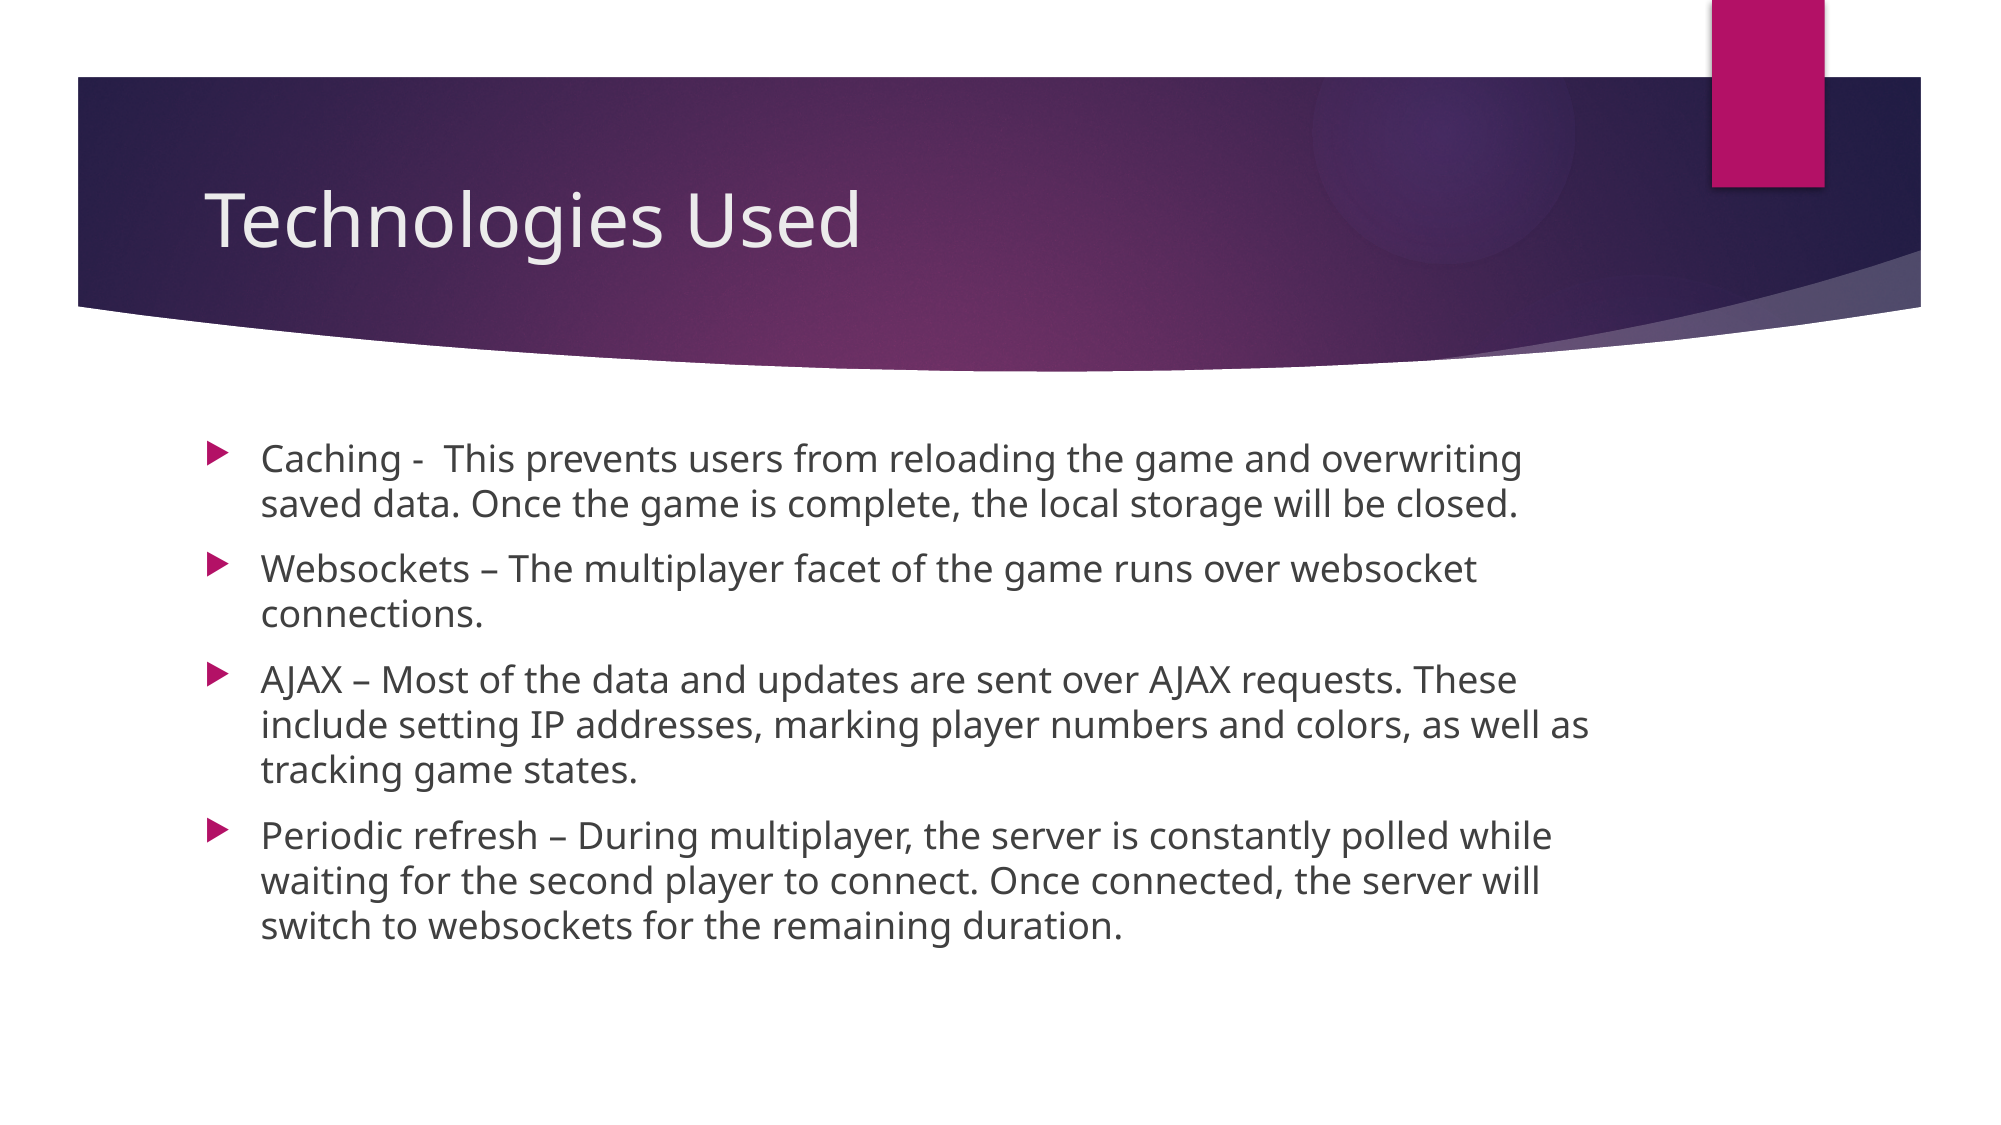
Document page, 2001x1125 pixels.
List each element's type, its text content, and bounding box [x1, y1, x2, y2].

title Technologies Used [189, 159, 1627, 276]
list Caching - This prevents users from reloading the game and overwriting saved data. Once the game is complete, the local storage will be closed. Websockets – The multiplayer facet of the game runs over websocket connections. AJAX – Most of the data and updates are sent over AJAX requests. These include setting IP addresses, marking player numbers and colors, as well as tracking game states. Periodic refresh – During multiplayer, the server is constantly polled while waiting for the second player to connect. Once connected, the server will switch to websockets for the remaining duration. [189, 427, 1638, 988]
